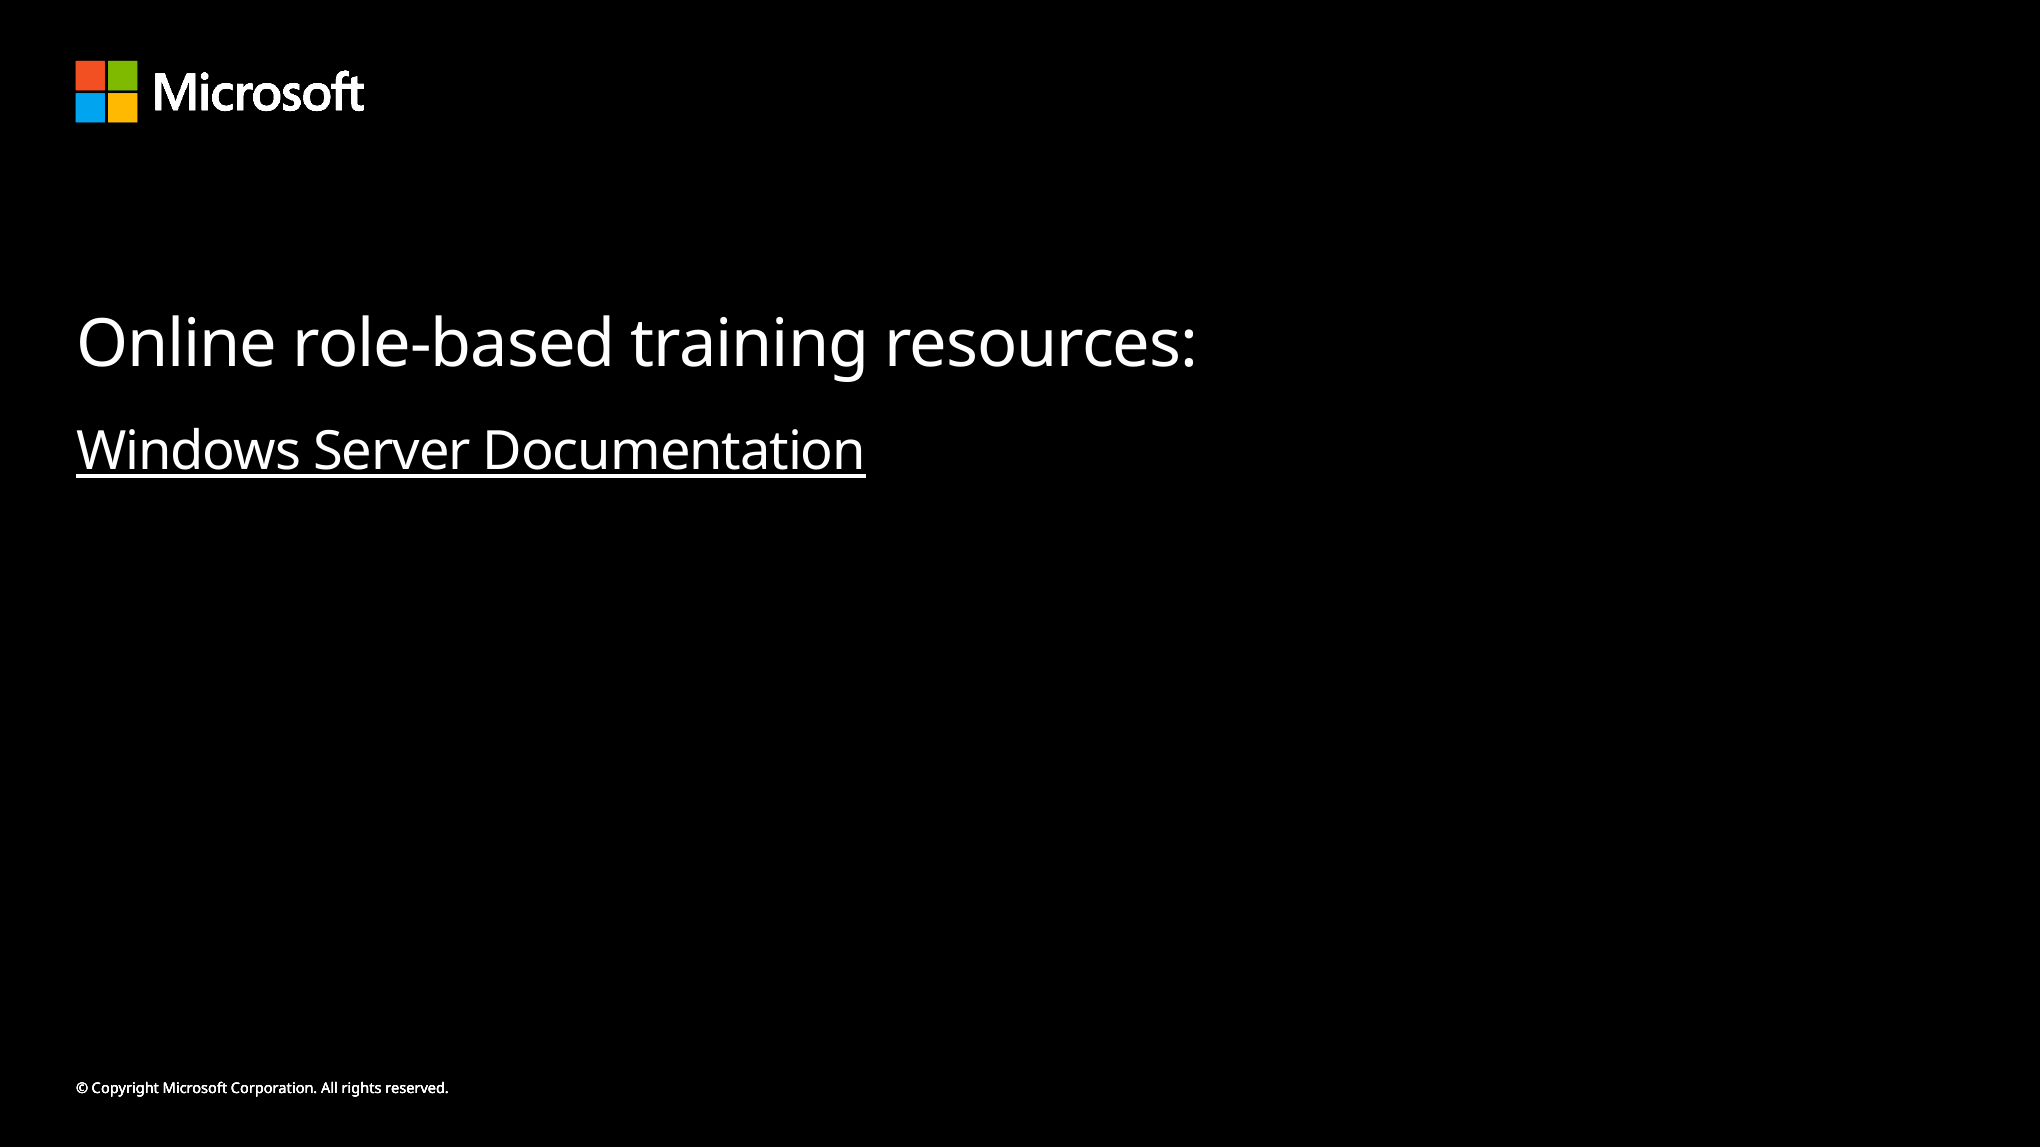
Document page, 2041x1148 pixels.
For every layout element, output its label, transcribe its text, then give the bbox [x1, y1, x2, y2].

list Windows Server Documentation [76, 415, 1577, 497]
title Online role-based training resources: [76, 308, 1576, 405]
picture [14, 0, 425, 184]
